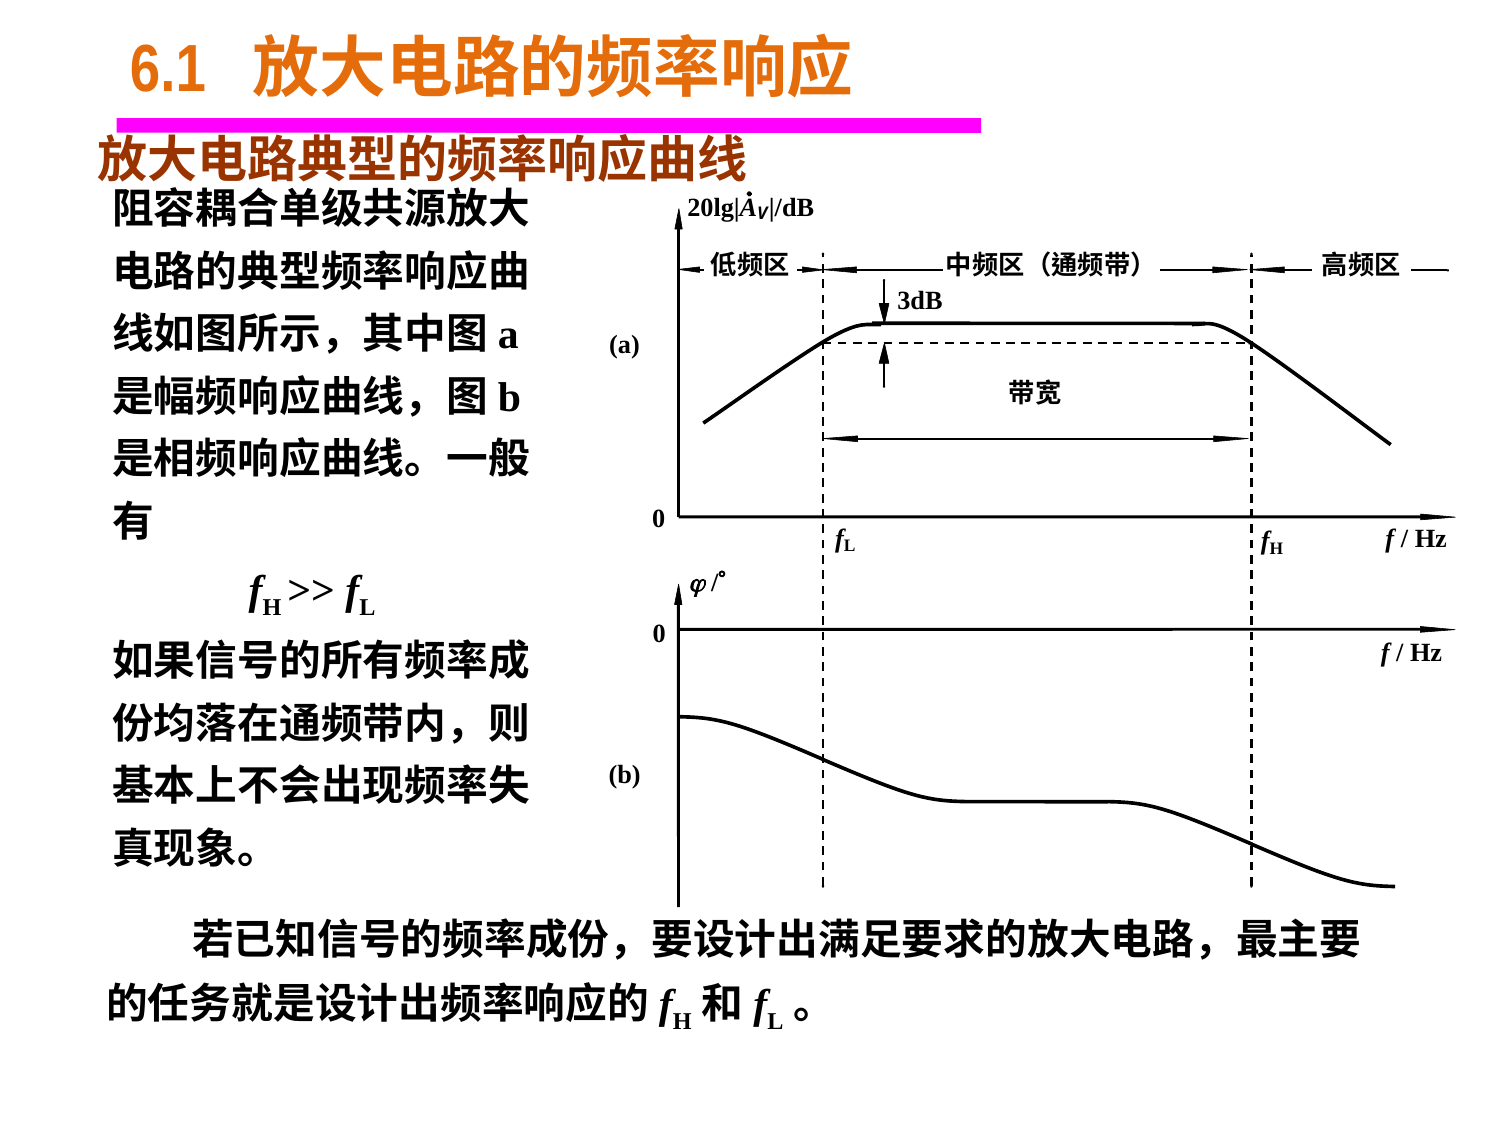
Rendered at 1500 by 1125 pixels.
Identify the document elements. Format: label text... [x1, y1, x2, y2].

text_box 放大电路典型的频率响应曲线 [82, 119, 1365, 195]
text_box 阻容耦合单级共源放大电路的典型频率响应曲线如图所示，其中图a是幅频响应曲线，图b是相频响应曲线。一般有 fH >> fL [112, 169, 562, 620]
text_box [584, 190, 1471, 911]
text_box 若已知信号的频率成份，要设计出满足要求的放大电路，最主要的任务就是设计出频率响应的fH和fL。 [106, 900, 1394, 1035]
text_box 如果信号的所有频率成份均落在通频带内，则基本上不会出现频率失真现象。 [112, 621, 562, 872]
title 6.1 放大电路的频率响应 [115, 11, 1410, 118]
